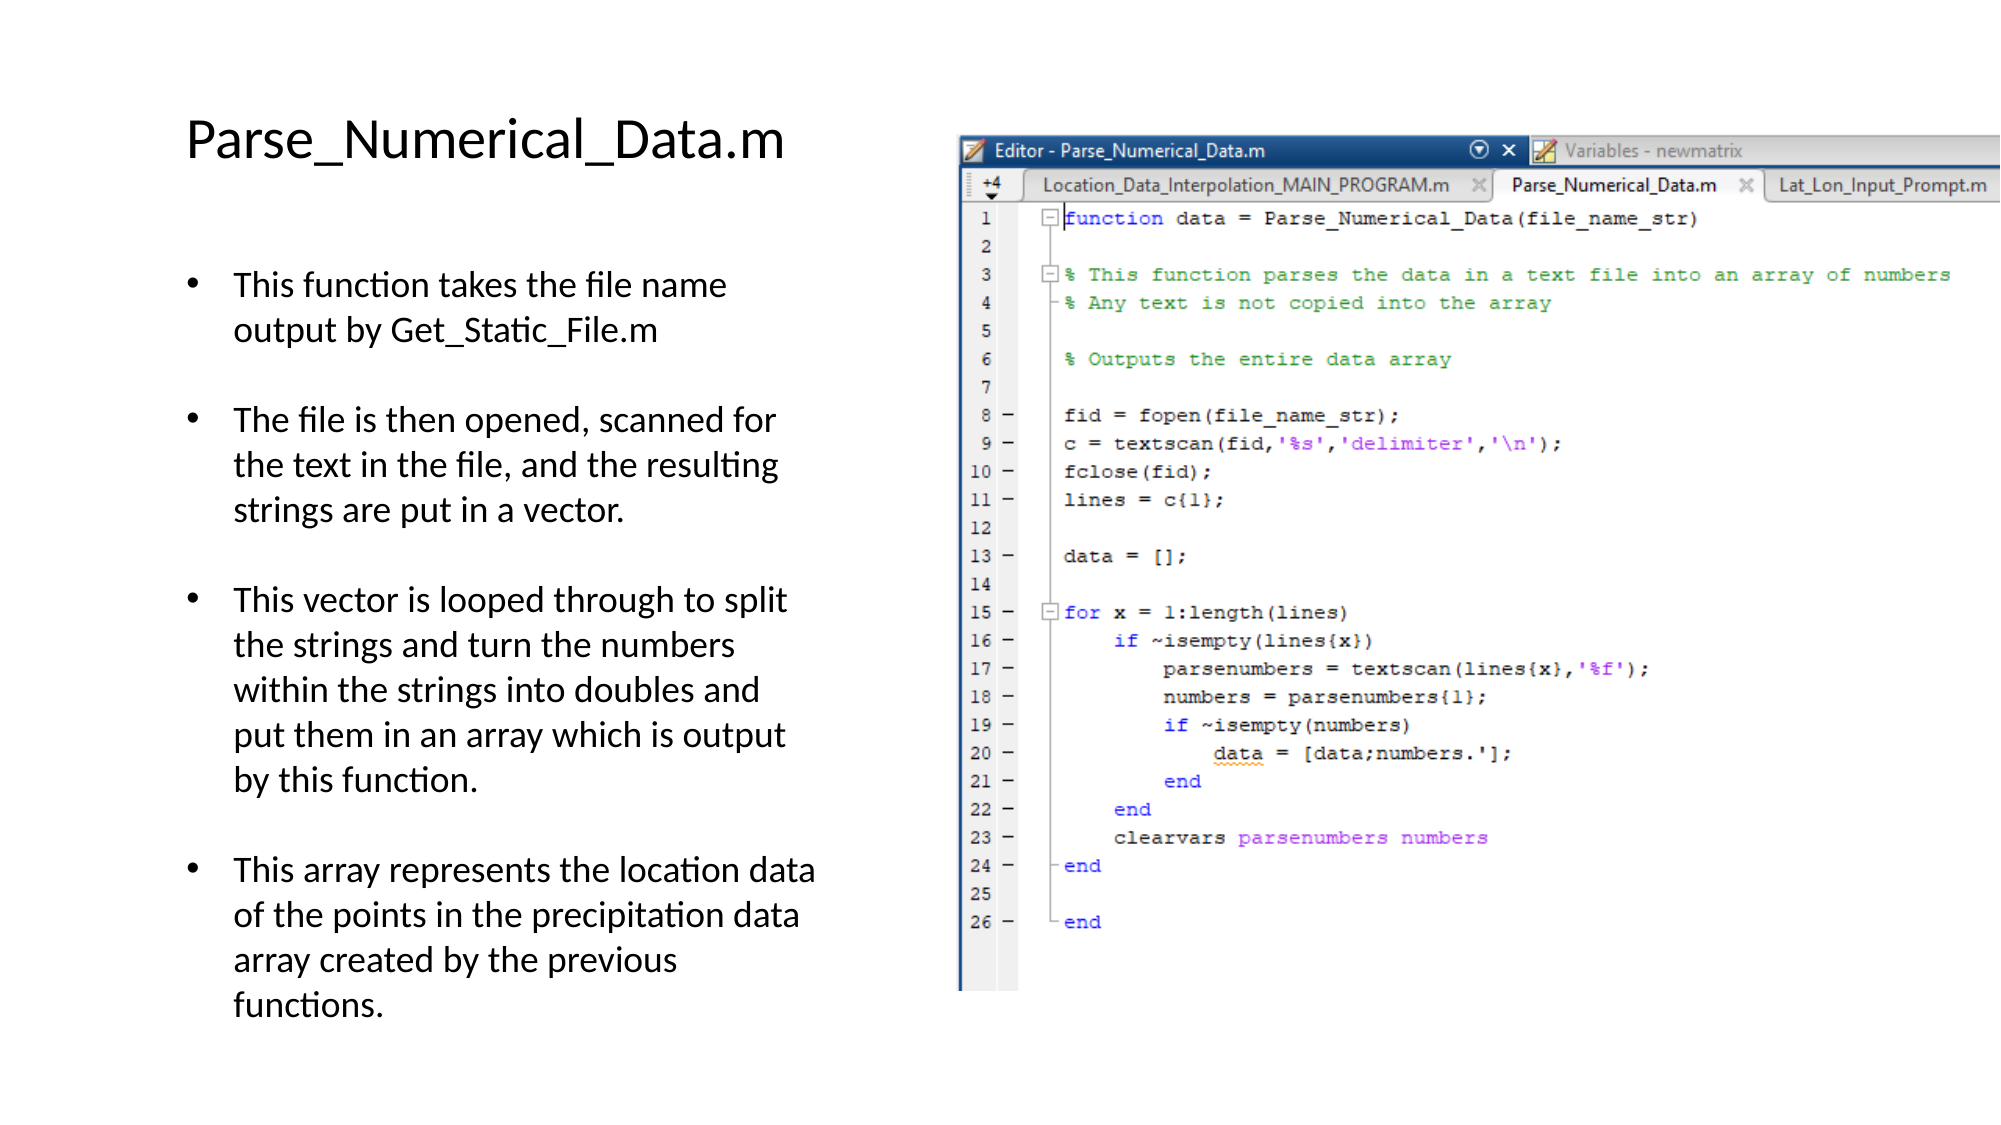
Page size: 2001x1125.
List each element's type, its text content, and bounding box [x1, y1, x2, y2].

text_box Parse_Numerical_Data.m [171, 58, 1341, 179]
picture [955, 134, 2000, 991]
text_box This function takes the file name output by Get_Static_File.m The file is then opened, scanned for the text in the file, and the resulting strings are put in a vector. This vector is looped through to split the strings and turn the numbers within the strings into doubles and put them in an array which is output by this function. This array represents the location data of the points in the precipitation data array created by the previous functions. [171, 252, 835, 1033]
